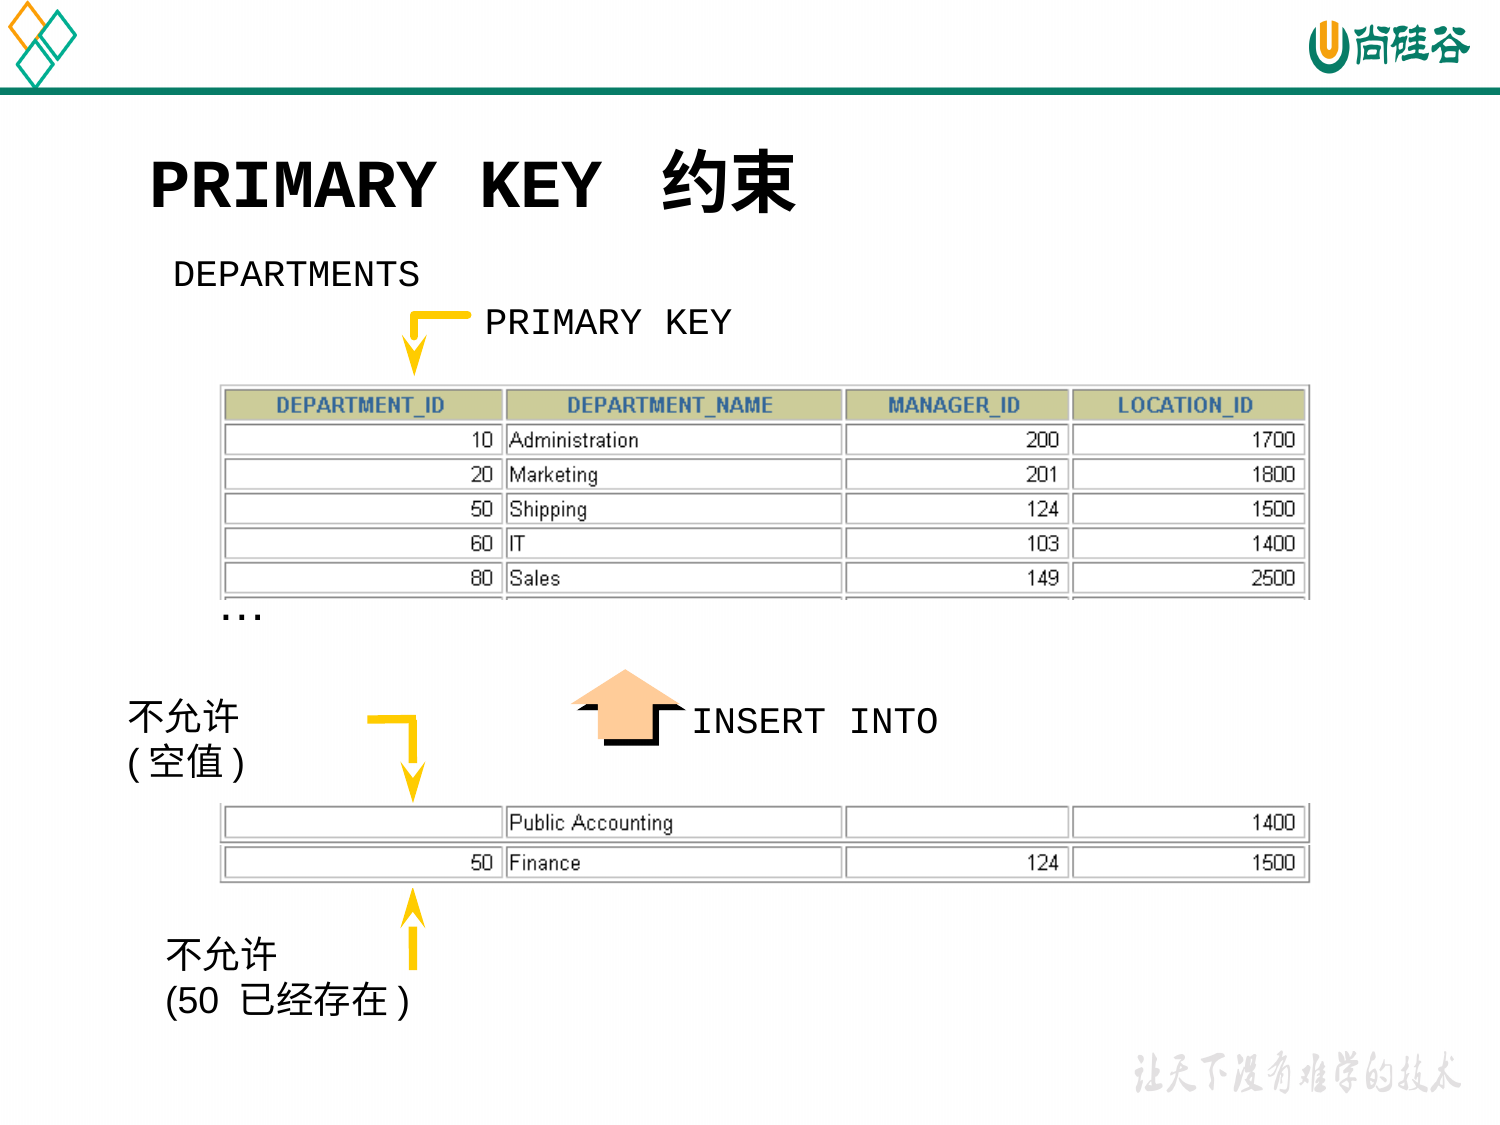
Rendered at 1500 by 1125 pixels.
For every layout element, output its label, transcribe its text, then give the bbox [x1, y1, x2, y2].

text_box [408, 314, 468, 377]
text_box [111, 685, 460, 804]
text_box PRIMARY KEY [469, 289, 952, 350]
title PRIMARY KEY 约束 [134, 140, 1397, 377]
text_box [149, 886, 576, 1020]
text_box … [214, 568, 275, 633]
picture [0, 0, 1500, 1125]
text_box DEPARTMENTS [157, 241, 447, 302]
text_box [570, 669, 1102, 745]
